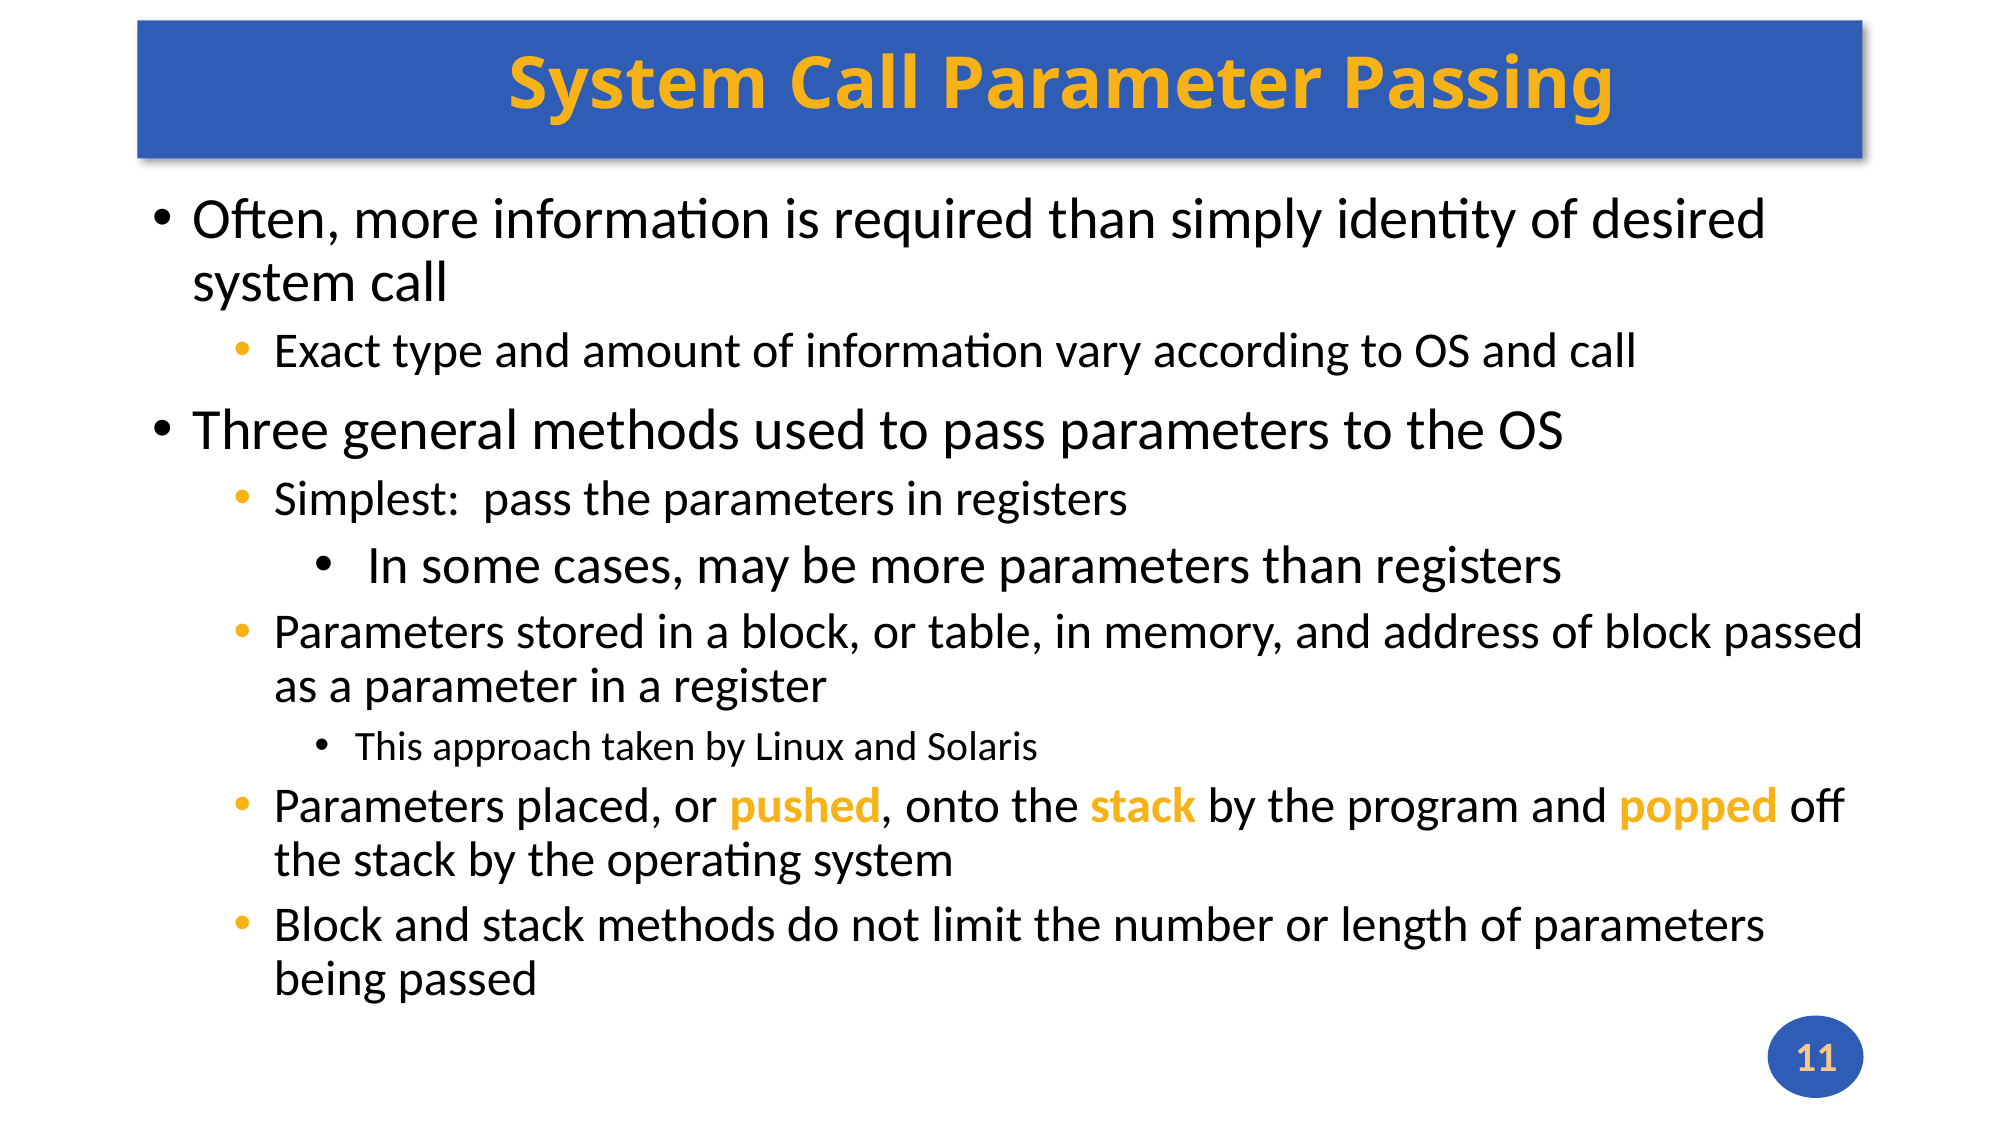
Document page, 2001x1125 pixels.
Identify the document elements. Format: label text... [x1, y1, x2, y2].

title System Call Parameter Passing [214, 32, 1900, 128]
list Often, more information is required than simply identity of desired system call Exact type and amount of information vary according to OS and call Three general methods used to pass parameters to the OS Simplest: pass the parameters in registers In some cases, may be more parameters than registers Parameters stored in a block, or table, in memory, and address of block passed as a parameter in a register This approach taken by Linux and Solaris Parameters placed, or pushed, onto the stack by the program and popped off the stack by the operating system Block and stack methods do not limit the number or length of parameters being passed [137, 180, 1892, 1089]
slide_number 11 [1767, 1015, 1866, 1095]
